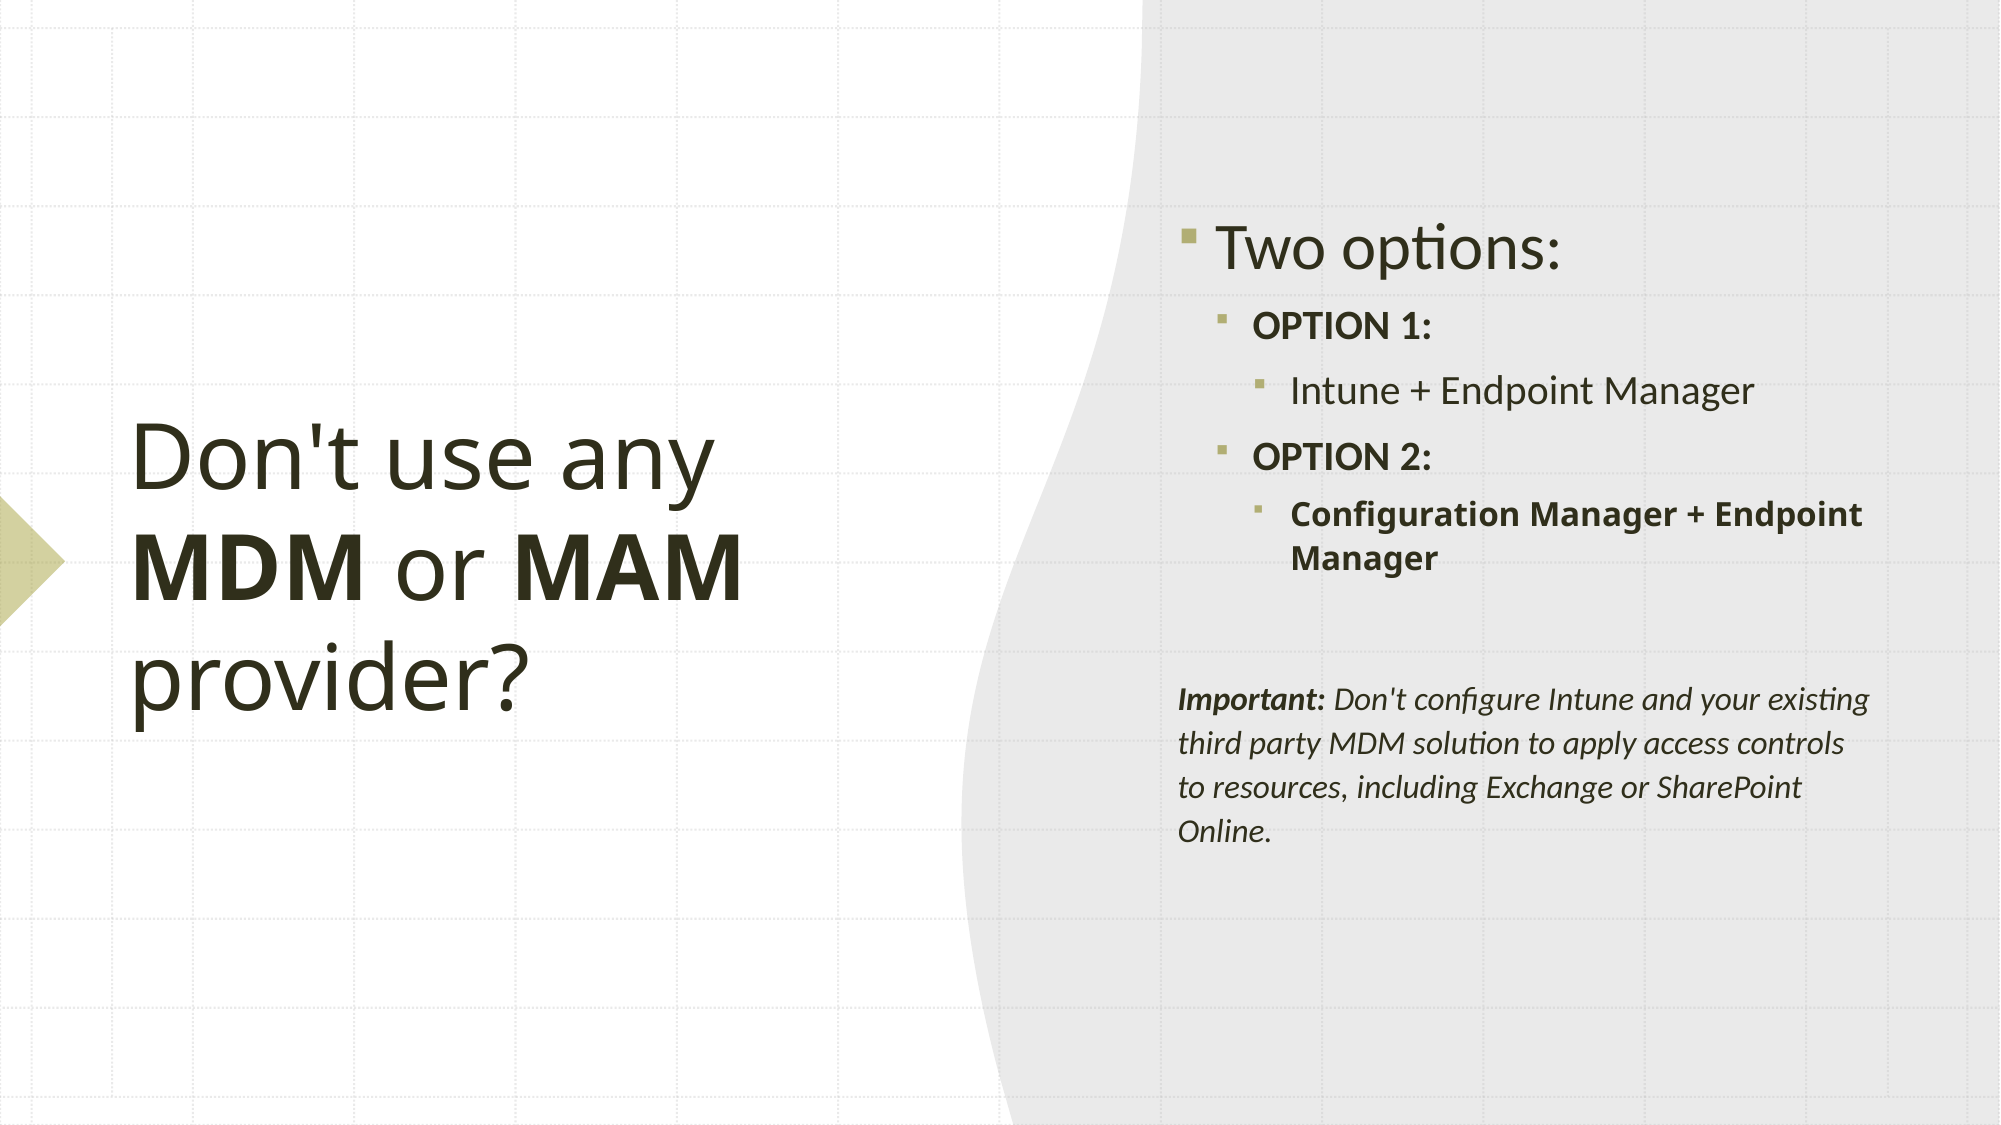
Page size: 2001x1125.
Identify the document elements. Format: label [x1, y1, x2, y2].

text_box [0, 0, 2000, 1125]
